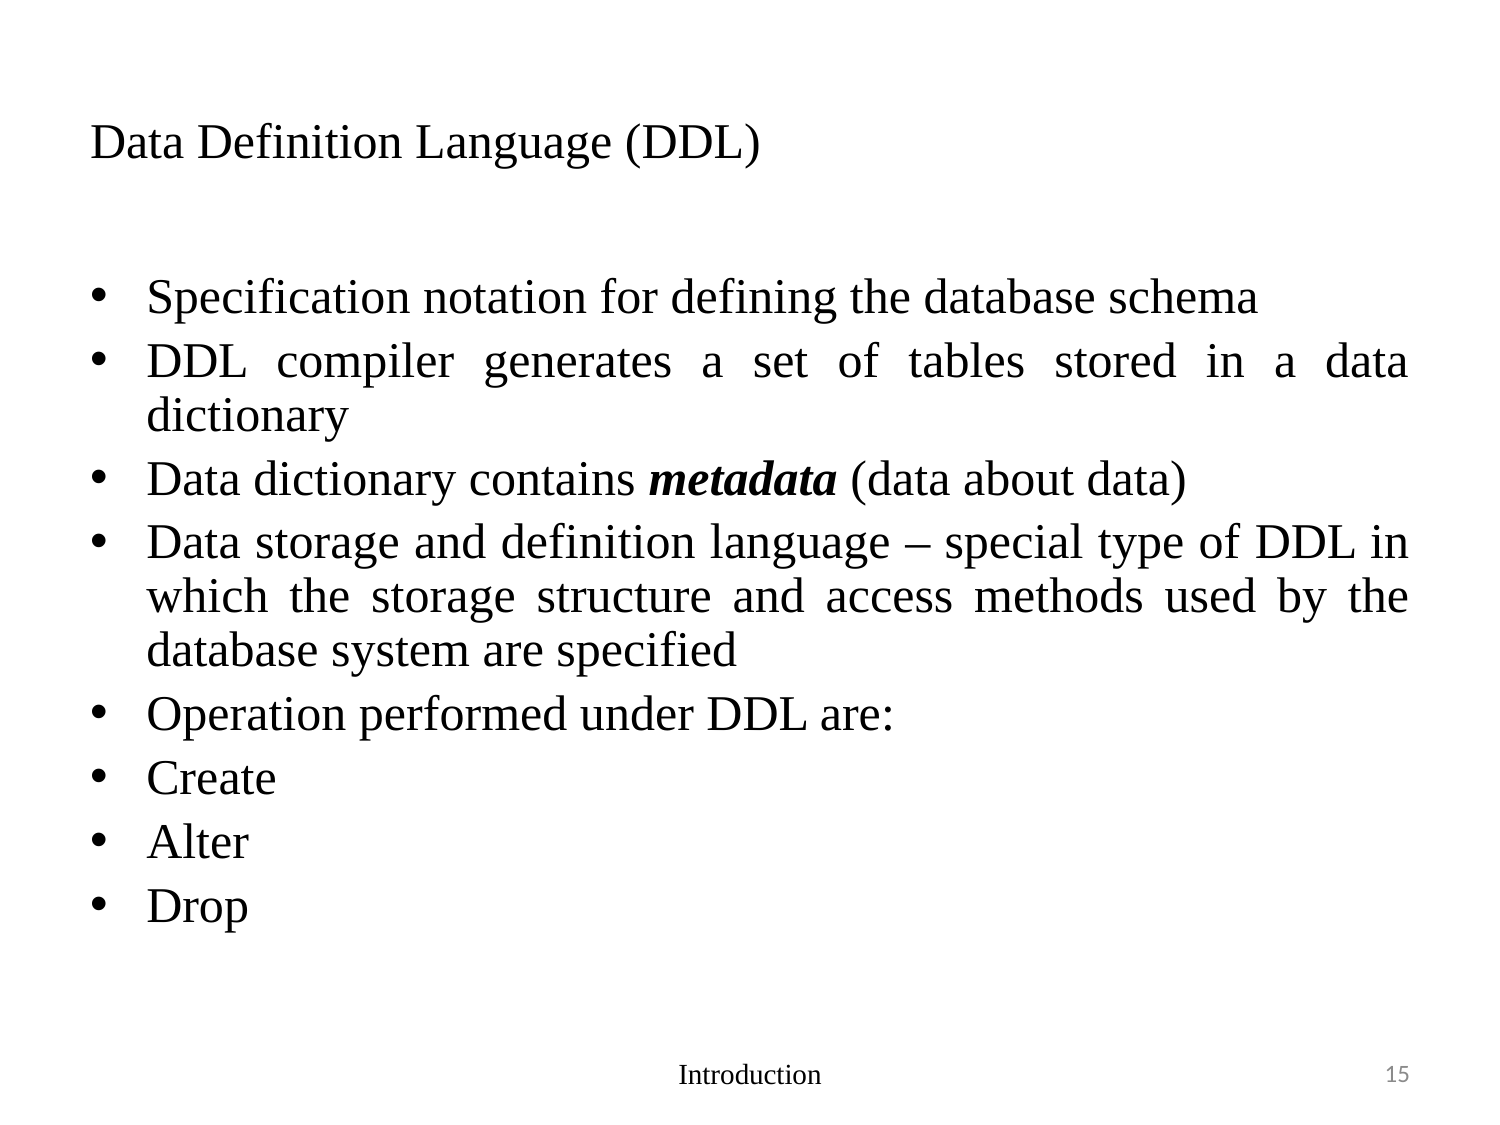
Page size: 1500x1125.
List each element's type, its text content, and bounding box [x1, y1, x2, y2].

footer Introduction [512, 1042, 988, 1103]
list Specification notation for defining the database schema DDL compiler generates a set of tables stored in a data dictionary Data dictionary contains metadata (data about data) Data storage and definition language – special type of DDL in which the storage structure and access methods used by the database system are specified Operation performed under DDL are: Create Alter Drop [75, 262, 1425, 1005]
title Data Definition Language (DDL) [75, 45, 1425, 233]
slide_number 15 [1074, 1042, 1425, 1103]
